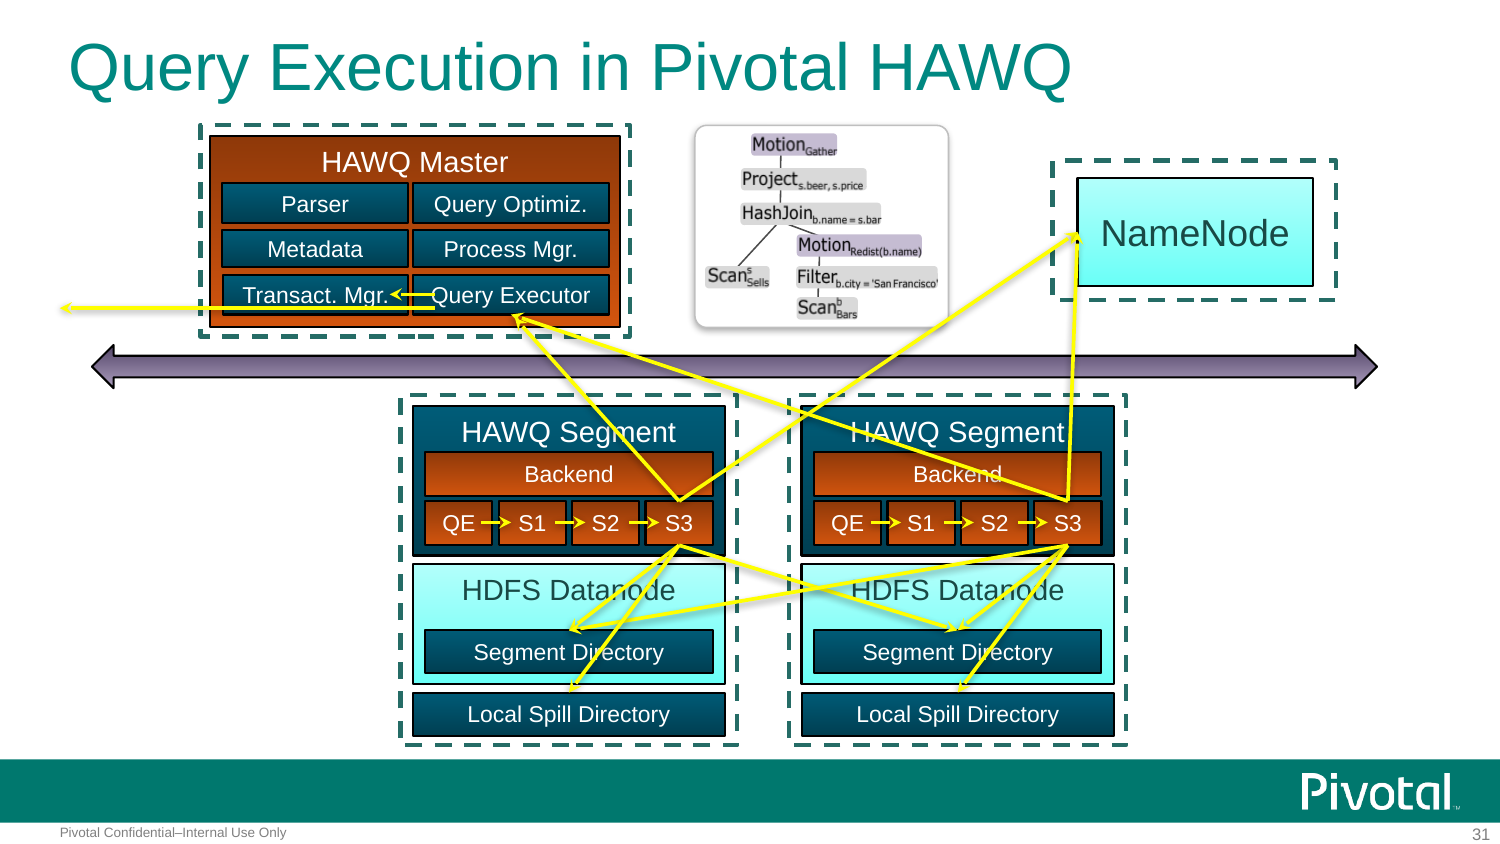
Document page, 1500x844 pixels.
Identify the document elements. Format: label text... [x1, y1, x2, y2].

picture [1302, 773, 1460, 810]
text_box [680, 544, 956, 631]
text_box [1084, 343, 1380, 391]
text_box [200, 124, 630, 337]
text_box Query Execution in Pivotal HAWQ [54, 16, 1434, 92]
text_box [789, 394, 1127, 746]
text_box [1067, 231, 1078, 502]
text_box [89, 343, 505, 391]
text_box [568, 544, 680, 693]
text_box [510, 314, 1069, 502]
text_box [1052, 160, 1337, 301]
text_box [678, 231, 1066, 312]
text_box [400, 394, 738, 746]
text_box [694, 125, 949, 230]
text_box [957, 544, 1069, 693]
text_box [514, 317, 680, 502]
